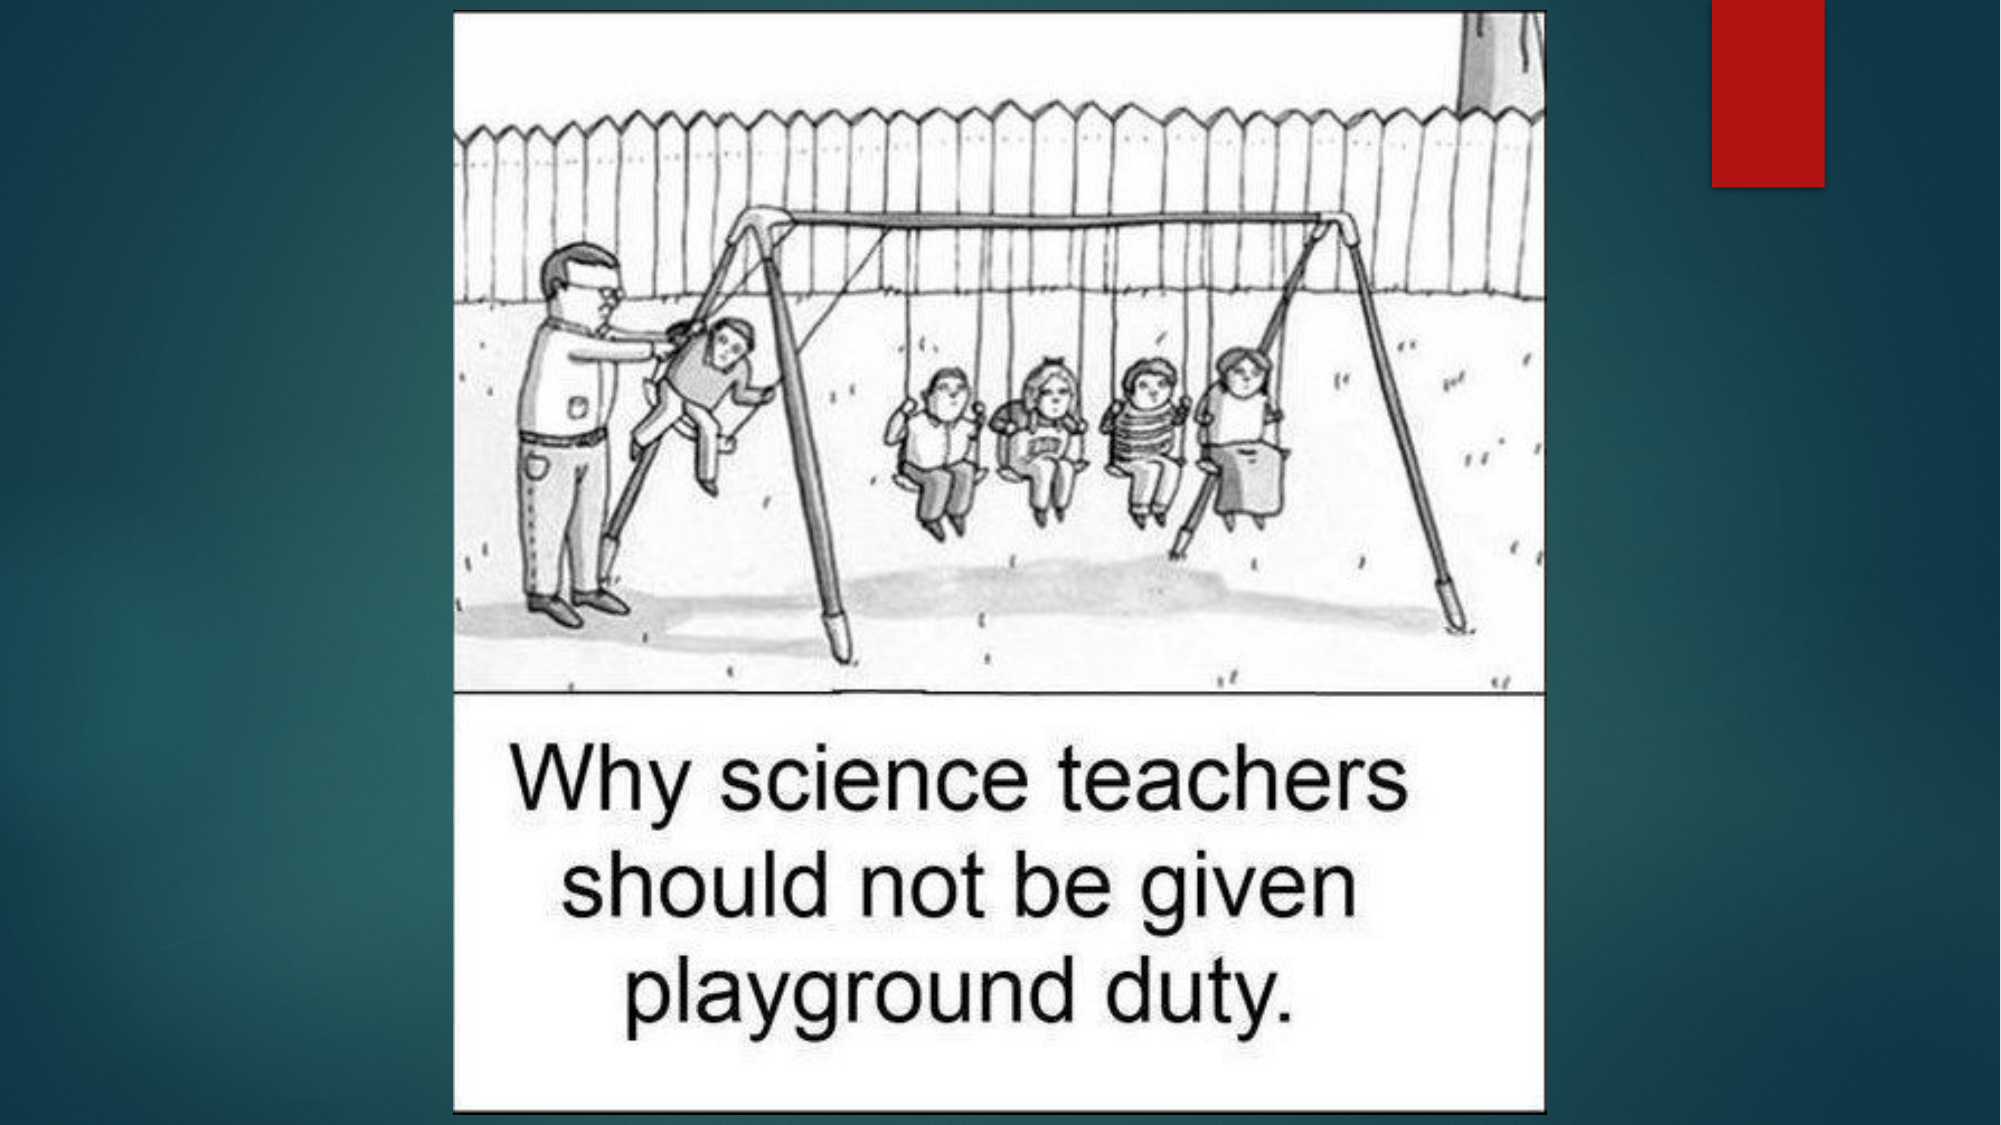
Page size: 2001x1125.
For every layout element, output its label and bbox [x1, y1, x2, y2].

picture [0, 0, 1576, 1125]
